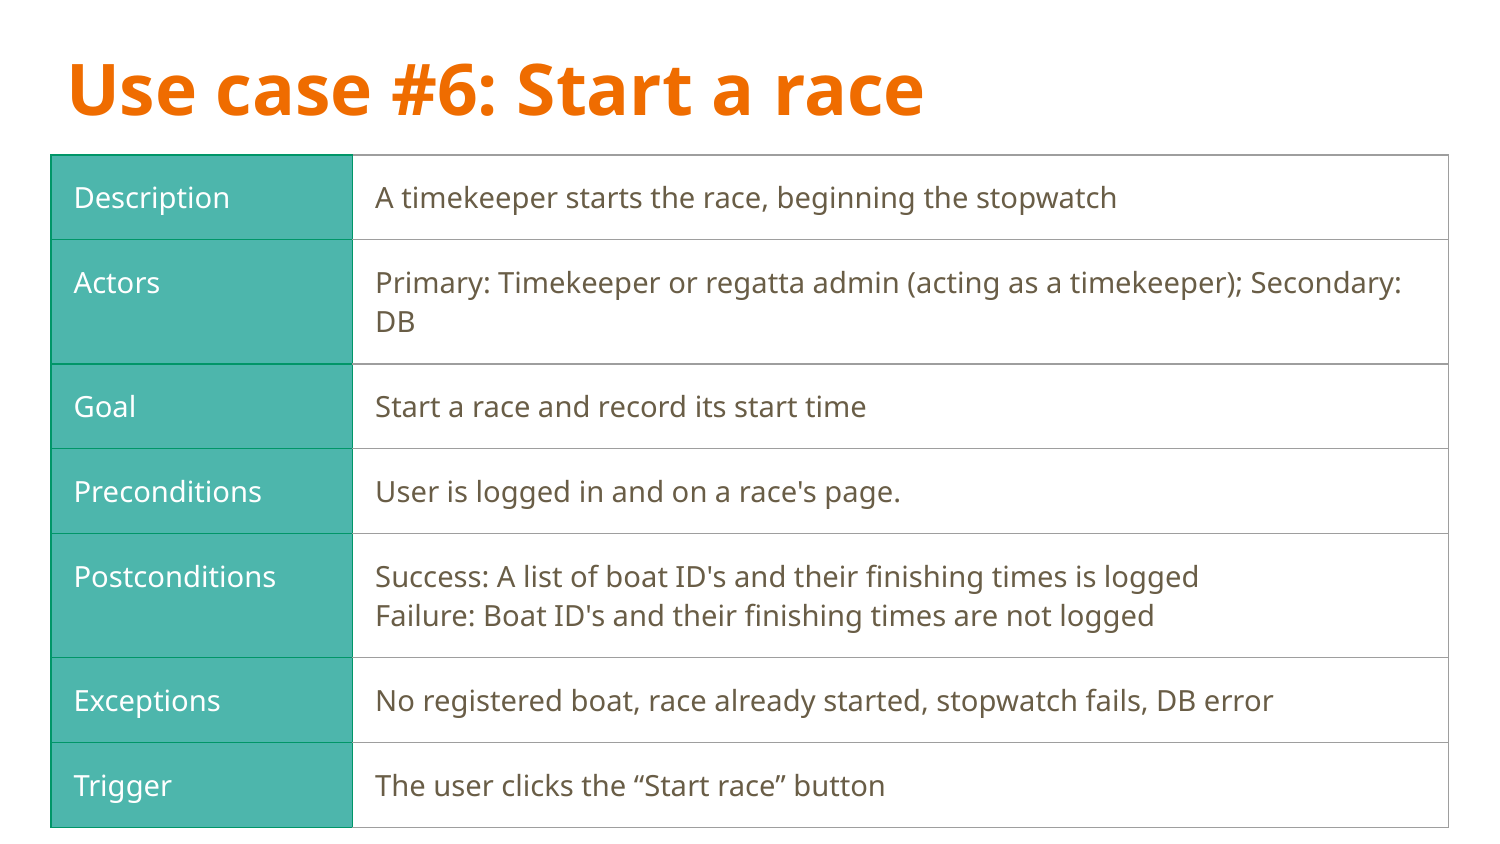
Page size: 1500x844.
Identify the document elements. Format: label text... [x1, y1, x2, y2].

table_cell The user clicks the “Start race” button [353, 743, 1448, 827]
table_cell User is logged in and on a race's page. [353, 449, 1448, 533]
table_cell No registered boat, race already started, stopwatch fails, DB error [353, 658, 1448, 742]
table_cell Start a race and record its start time [353, 365, 1448, 448]
title Use case #6: Start a race [51, 29, 1449, 146]
table_header A timekeeper starts the race, beginning the stopwatch [353, 156, 1448, 239]
table_cell Preconditions [52, 449, 352, 533]
table_cell Primary: Timekeeper or regatta admin (acting as a timekeeper); Secondary: DB [353, 240, 1448, 363]
table_cell Success: A list of boat ID's and their finishing times is logged Failure: Boat ID's and their finishing times are not logged [353, 534, 1448, 657]
table_cell Actors [52, 240, 352, 363]
table_header Description [52, 156, 352, 239]
table_cell Goal [52, 365, 352, 448]
table_cell Exceptions [52, 658, 352, 742]
table_cell Trigger [52, 743, 352, 827]
table_cell Postconditions [52, 534, 352, 657]
